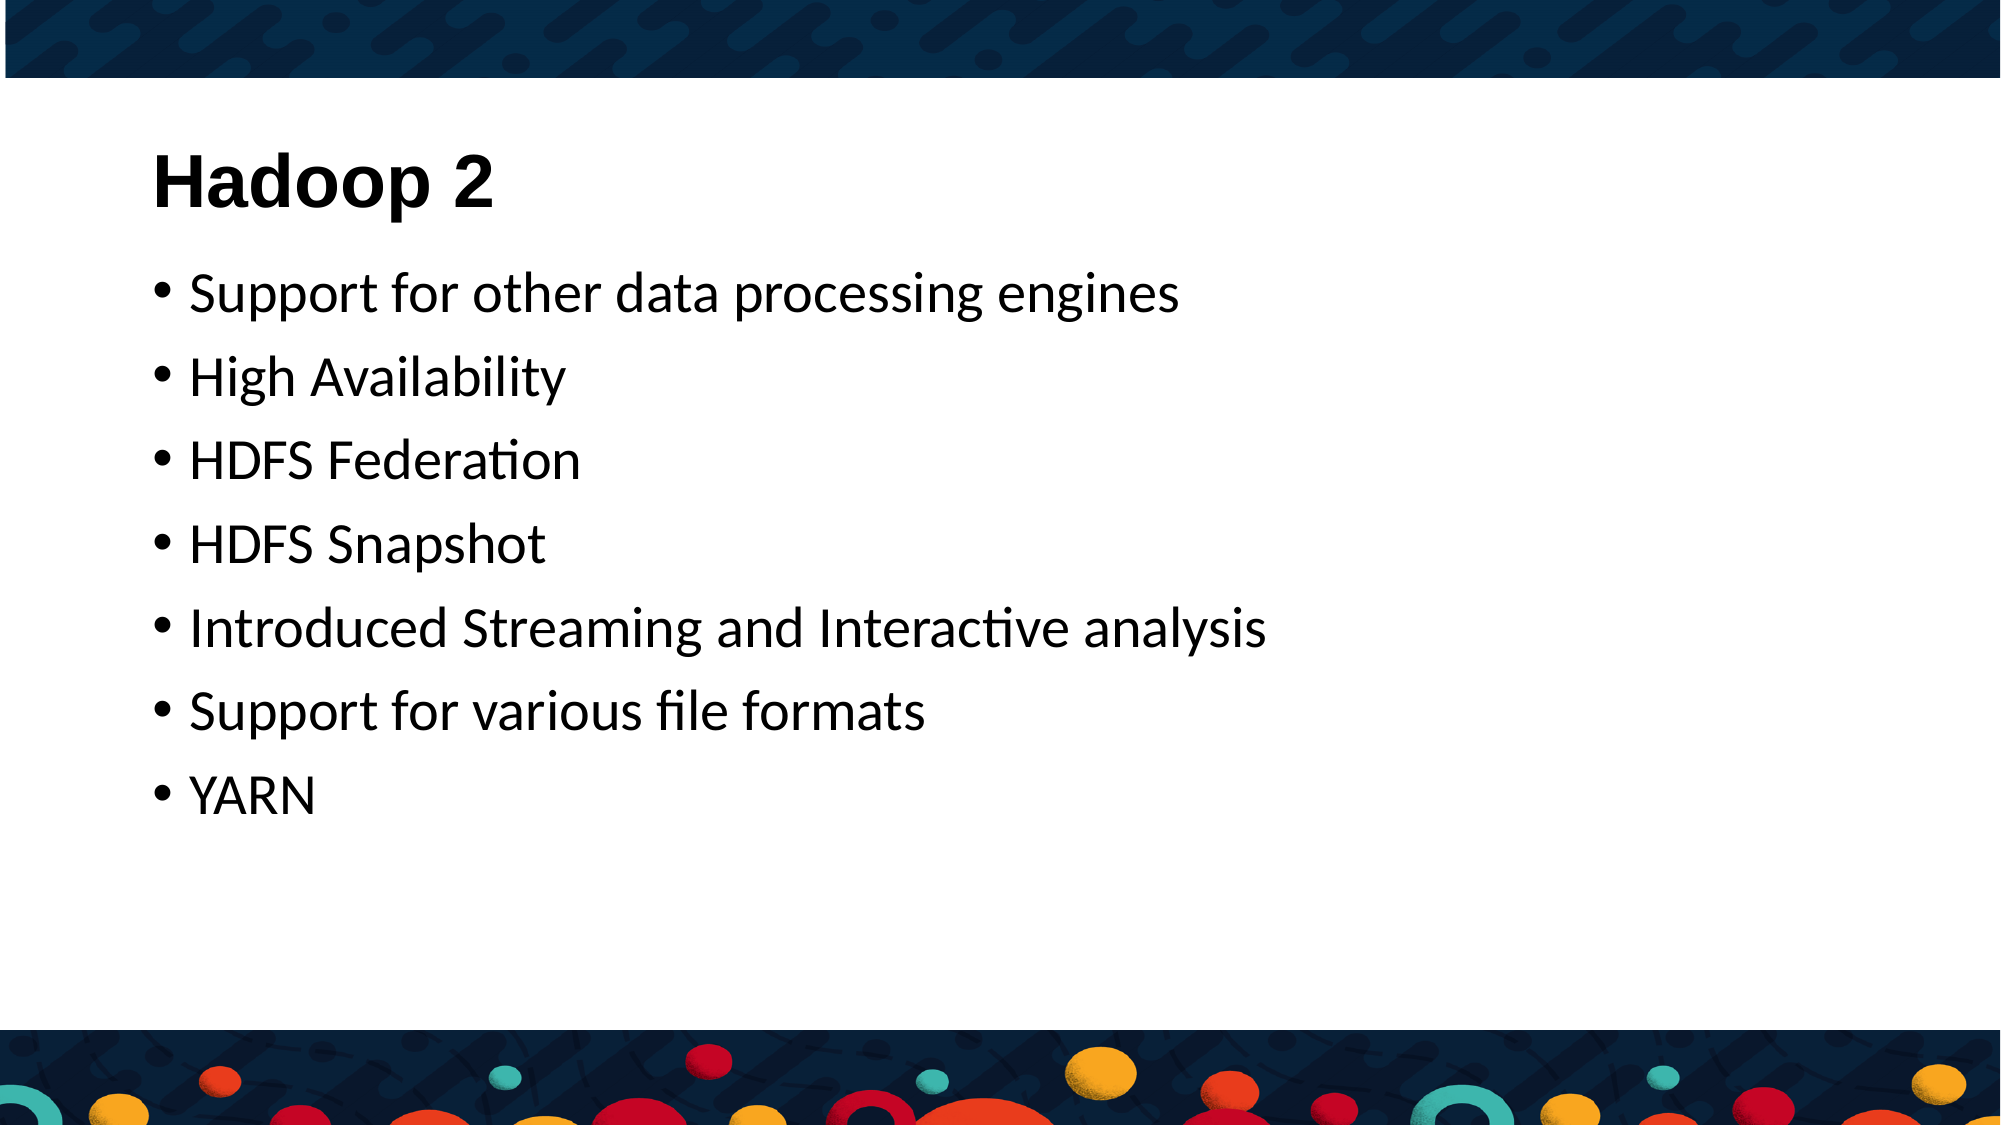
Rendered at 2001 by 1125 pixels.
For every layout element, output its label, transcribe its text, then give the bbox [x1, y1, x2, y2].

picture [5, 0, 2001, 78]
title Hadoop 2 [137, 135, 1863, 232]
list Support for other data processing engines High Availability HDFS Federation HDFS Snapshot Introduced Streaming and Interactive analysis Support for various file formats YARN [137, 254, 1863, 971]
picture [0, 1030, 2001, 1125]
